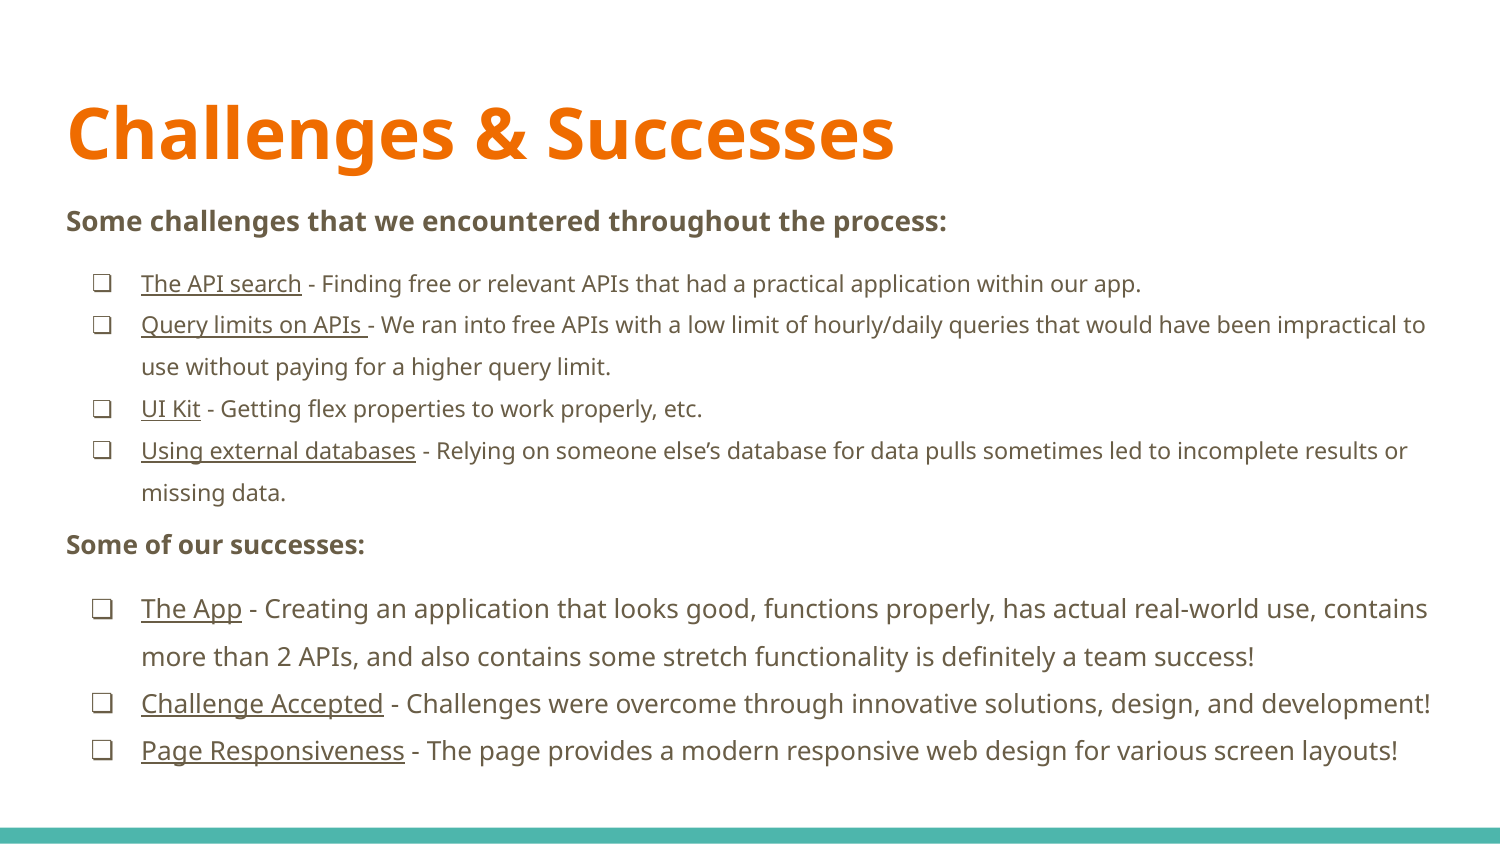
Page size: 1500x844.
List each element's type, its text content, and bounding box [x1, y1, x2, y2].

list Some challenges that we encountered throughout the process: The API search - Finding free or relevant APIs that had a practical application within our app. Query limits on APIs - We ran into free APIs with a low limit of hourly/daily queries that would have been impractical to use without paying for a higher query limit. UI Kit - Getting flex properties to work properly, etc. Using external databases - Relying on someone else’s database for data pulls sometimes led to incomplete results or missing data. Some of our successes: The App - Creating an application that looks good, functions properly, has actual real-world use, contains more than 2 APIs, and also contains some stretch functionality is definitely a team success! Challenge Accepted - Challenges were overcome through innovative solutions, design, and development! Page Responsiveness - The page provides a modern responsive web design for various screen layouts! [51, 189, 1449, 836]
title Challenges & Successes [51, 72, 1449, 189]
